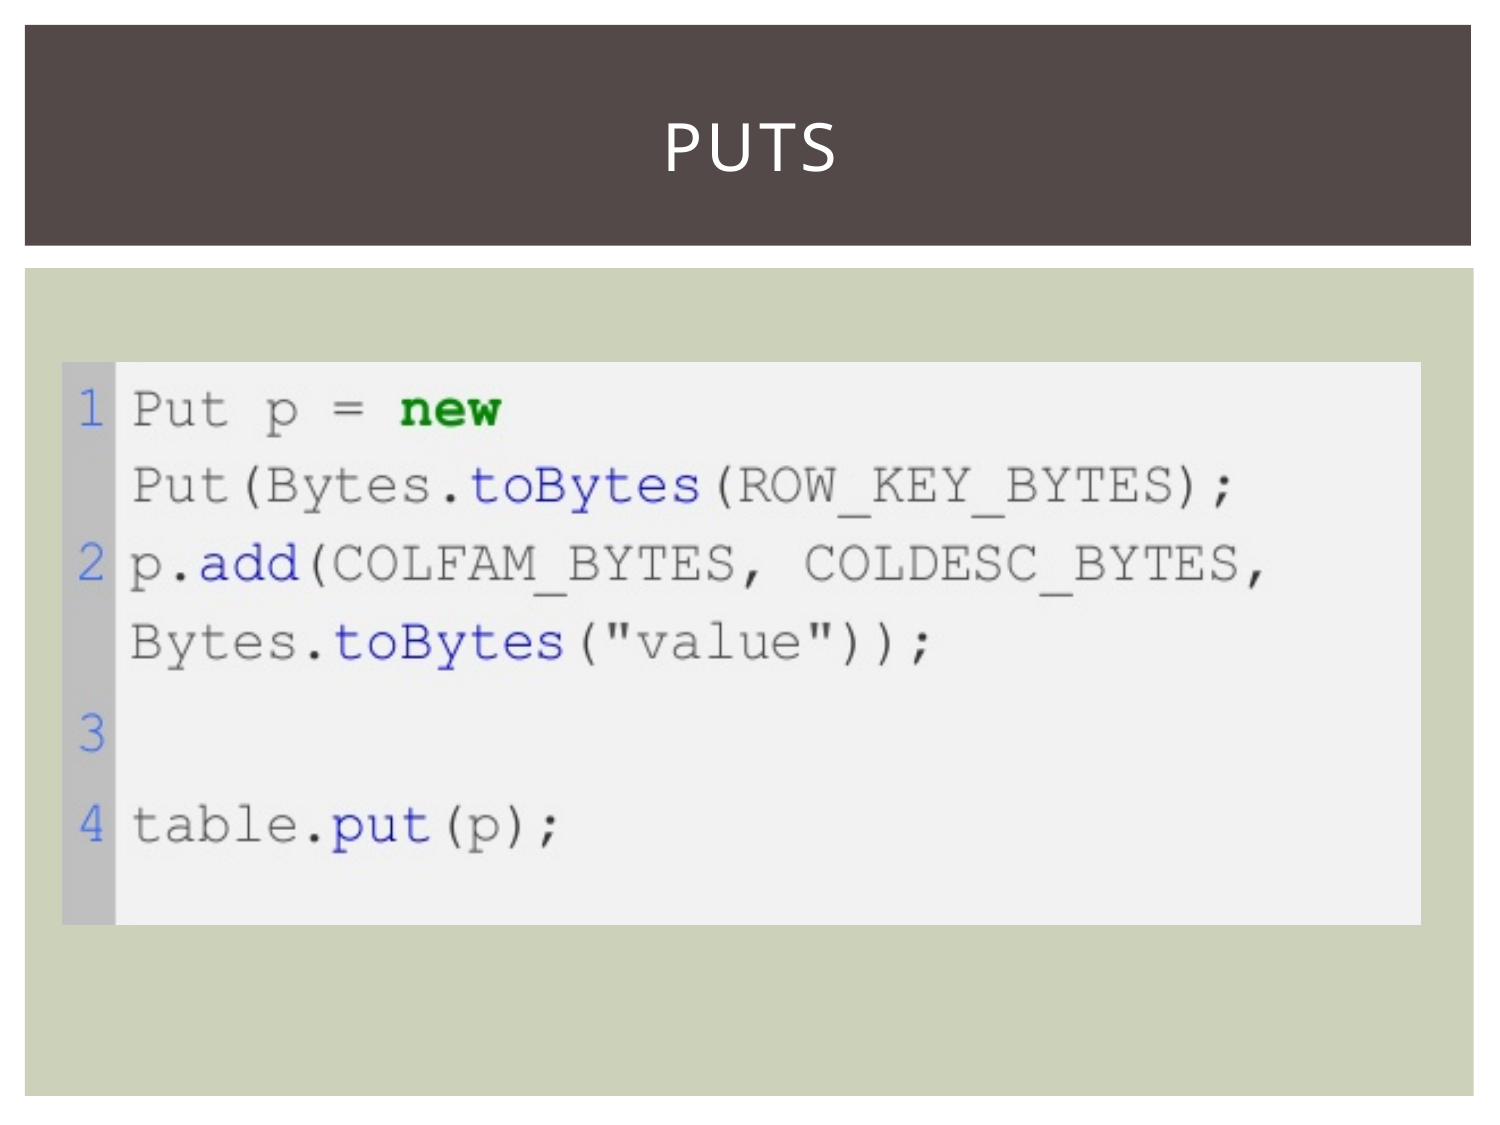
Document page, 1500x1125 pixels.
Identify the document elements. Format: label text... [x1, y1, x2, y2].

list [62, 362, 1422, 926]
title puts [62, 58, 1438, 232]
